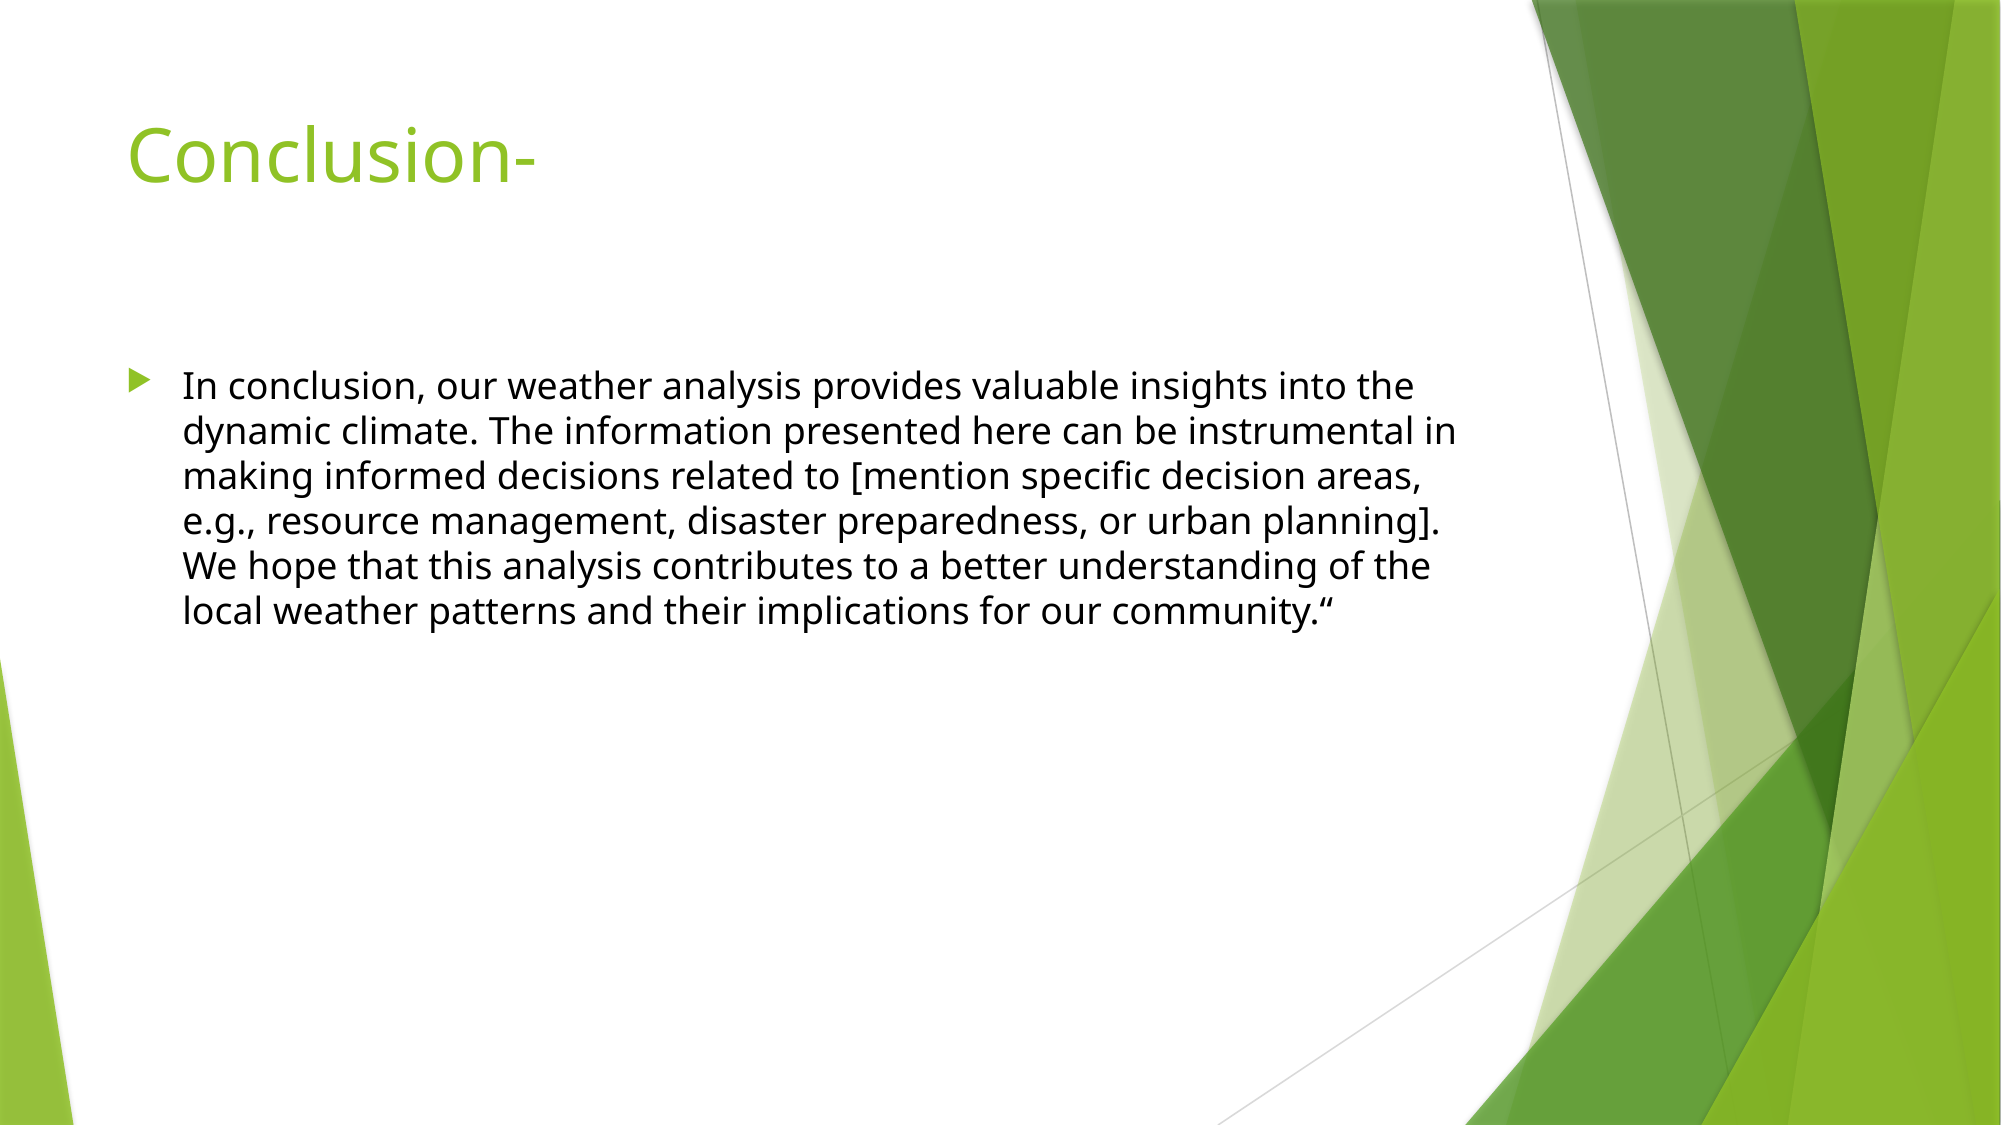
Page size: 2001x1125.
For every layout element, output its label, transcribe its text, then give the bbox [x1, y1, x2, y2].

title Conclusion- [111, 99, 1522, 317]
list In conclusion, our weather analysis provides valuable insights into the dynamic climate. The information presented here can be instrumental in making informed decisions related to [mention specific decision areas, e.g., resource management, disaster preparedness, or urban planning]. We hope that this analysis contributes to a better understanding of the local weather patterns and their implications for our community.“ [111, 354, 1522, 992]
